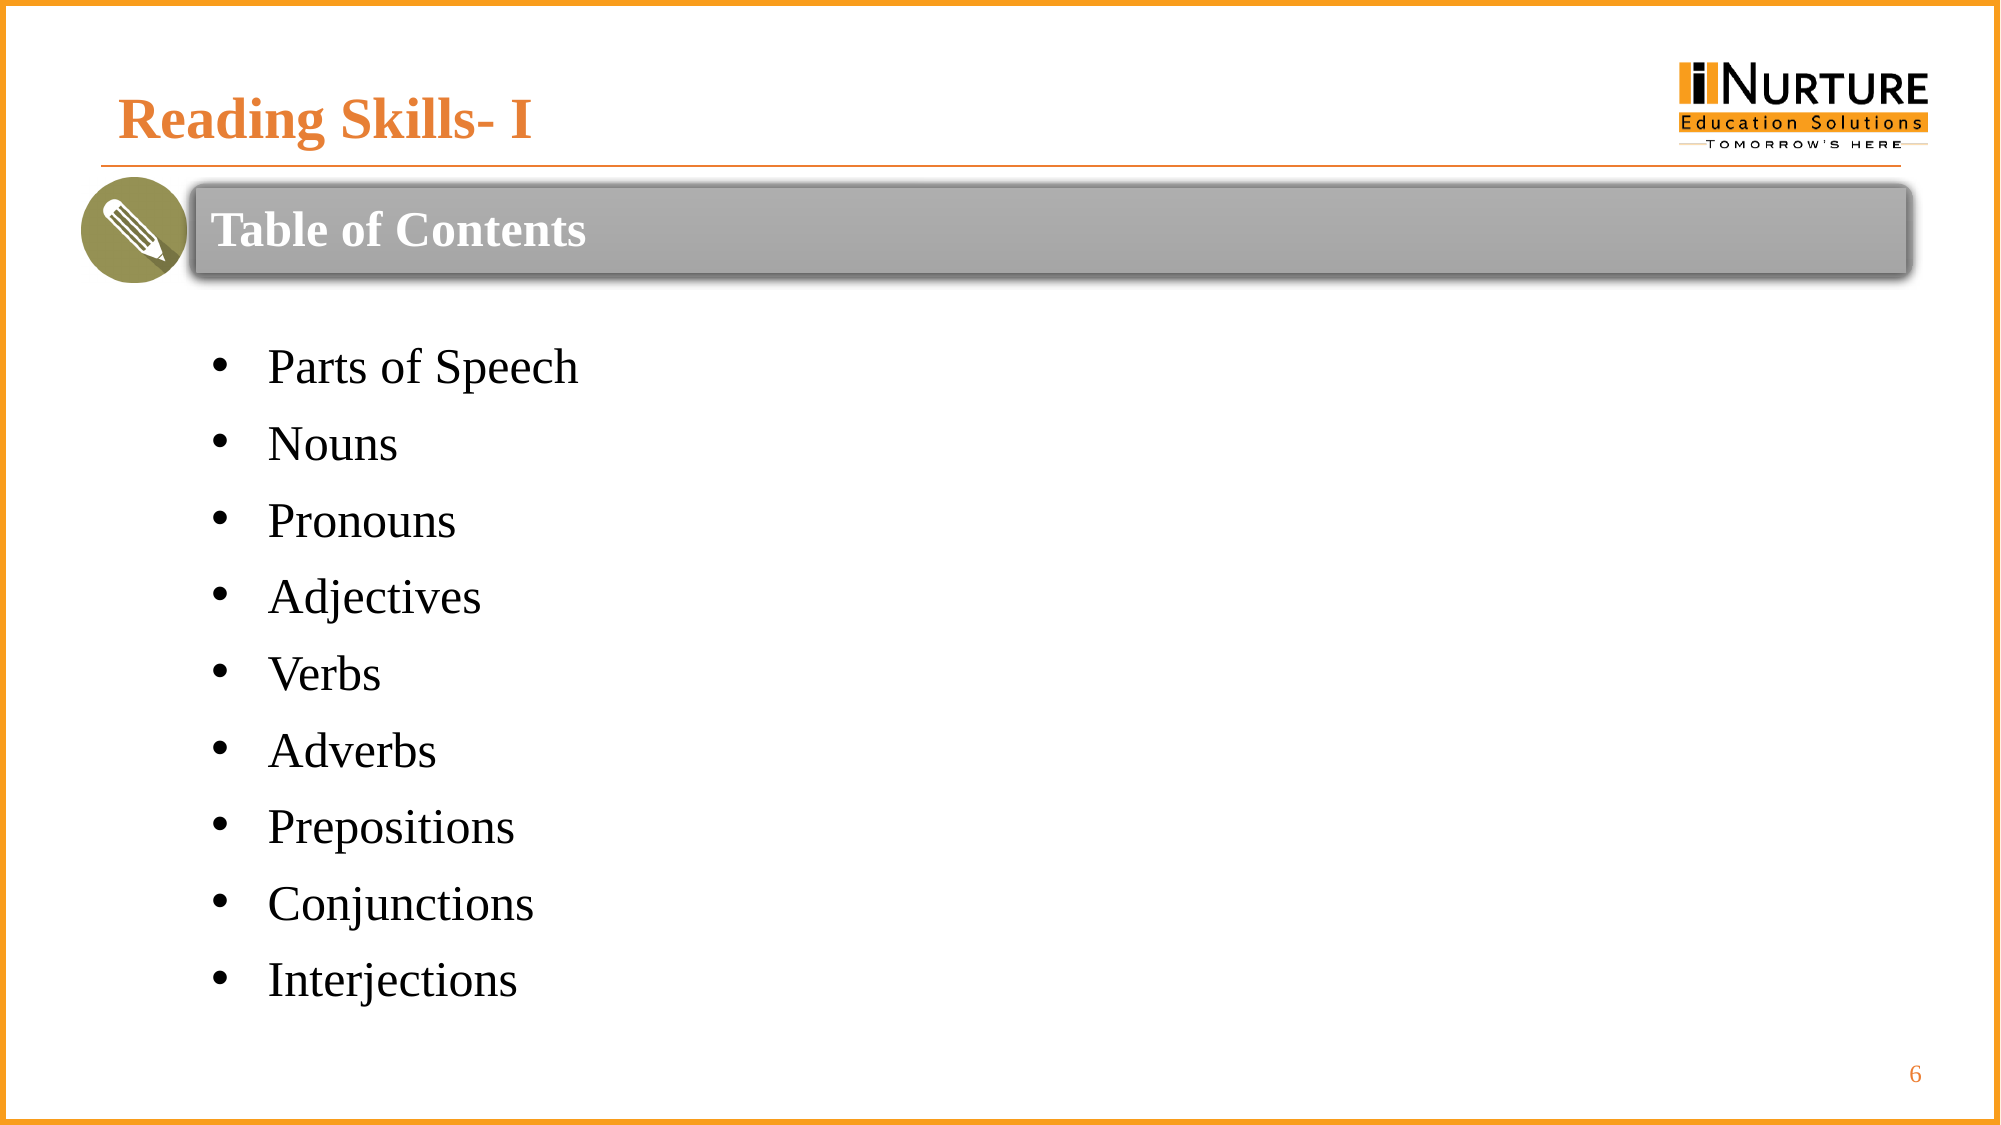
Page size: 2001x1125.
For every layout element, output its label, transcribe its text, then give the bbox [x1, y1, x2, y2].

picture [80, 177, 187, 284]
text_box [189, 183, 1914, 278]
text_box Parts of Speech Nouns Pronouns Adjectives Verbs Adverbs Prepositions Conjunctions Interjections [196, 326, 1849, 1015]
slide_number ‹#› [1338, 1042, 1937, 1103]
picture [1659, 41, 1953, 167]
text_box Reading Skills- I [101, 72, 1513, 158]
